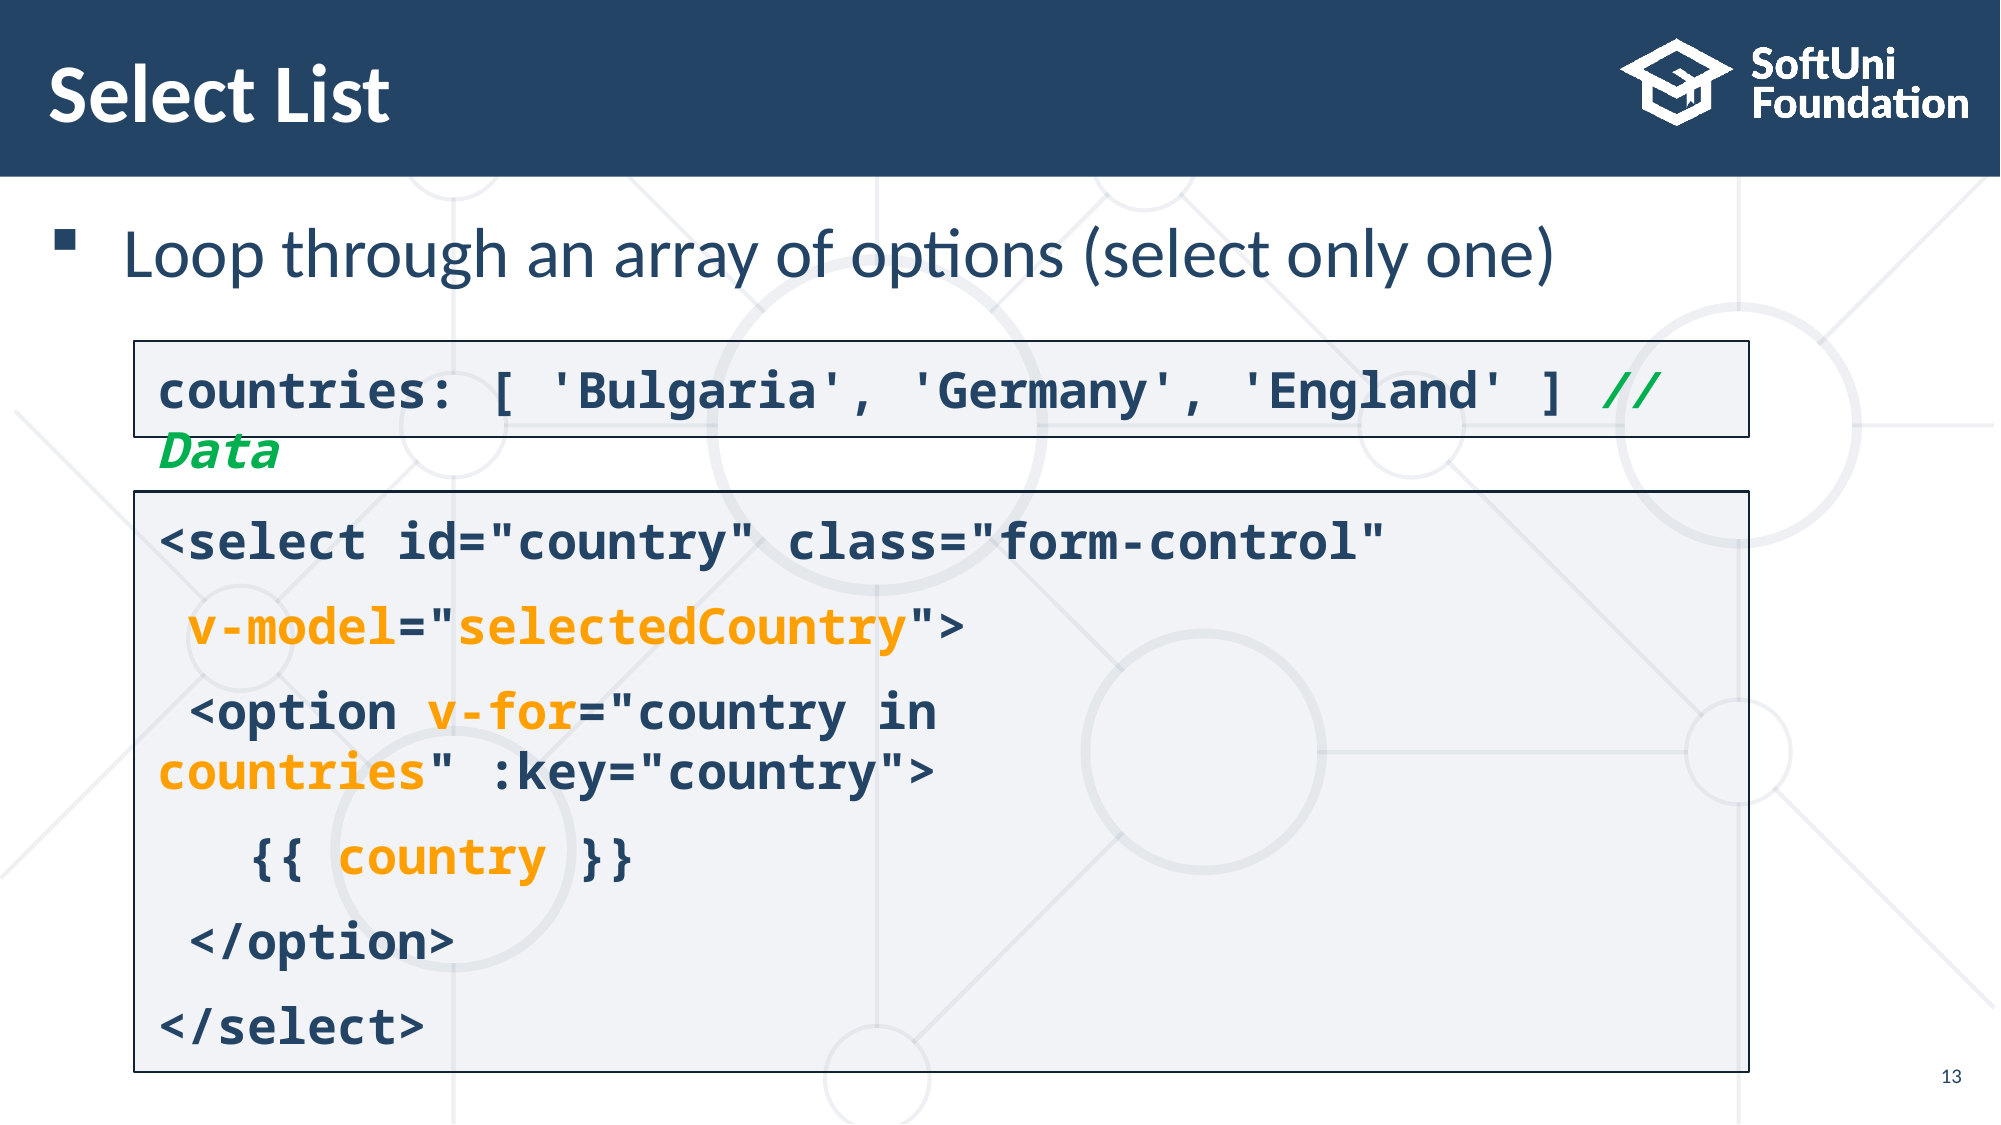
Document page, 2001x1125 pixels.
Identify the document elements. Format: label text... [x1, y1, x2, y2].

list countries: [ 'Bulgaria', 'Germany', 'England' ] // Data [133, 340, 1750, 438]
text_box <select id="country" class="form-control" v-model="selectedCountry"> <option v-for="country in countries" :key="country"> {{ country }} </option> </select> [134, 491, 1750, 1073]
list Loop through an array of options (select only one) [31, 196, 1969, 1047]
picture [1619, 38, 1968, 126]
title Select List [31, 16, 1591, 162]
slide_number 13 [1897, 1049, 1968, 1101]
